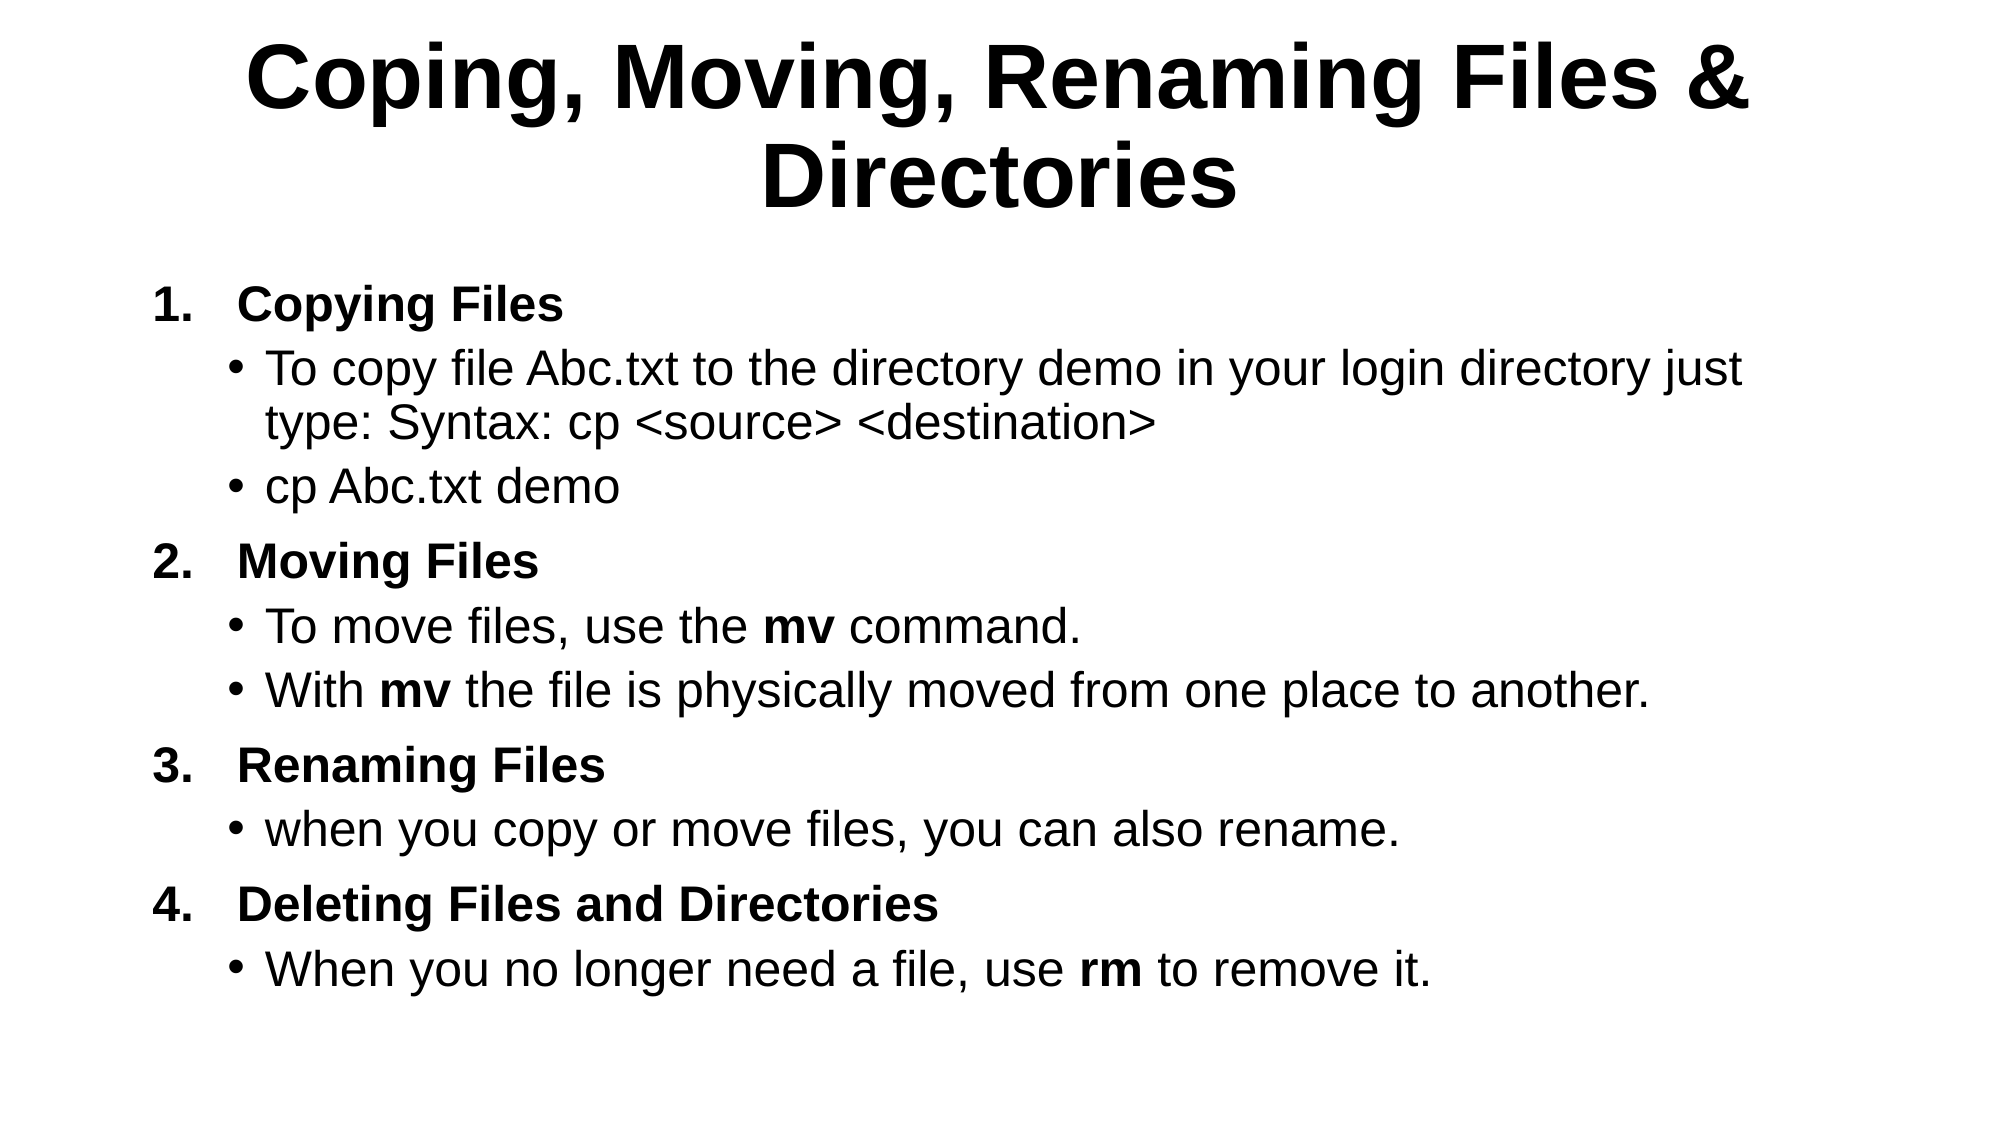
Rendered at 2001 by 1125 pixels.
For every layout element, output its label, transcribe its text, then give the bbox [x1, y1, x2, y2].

list Copying Files To copy file Abc.txt to the directory demo in your login directory just type: Syntax: cp <source> <destination> cp Abc.txt demo Moving Files To move files, use the mv command. With mv the file is physically moved from one place to another. Renaming Files when you copy or move files, you can also rename. Deleting Files and Directories When you no longer need a file, use rm to remove it. [137, 270, 1863, 1073]
title Coping, Moving, Renaming Files & Directories [137, 19, 1863, 237]
